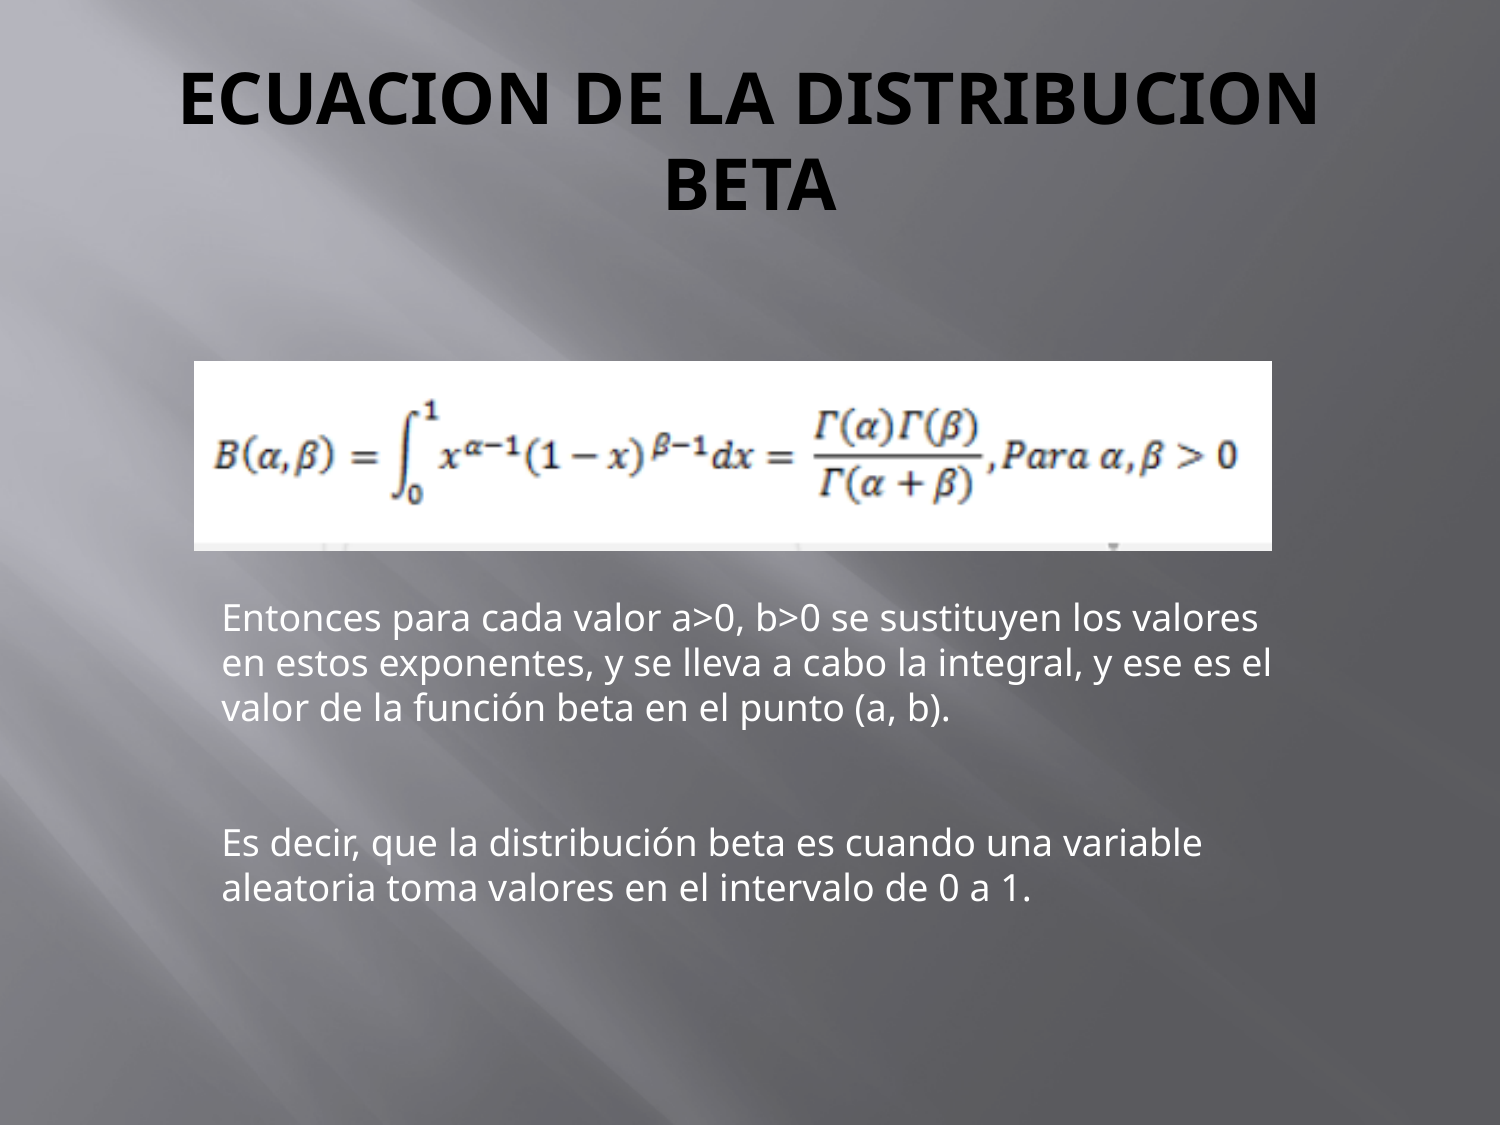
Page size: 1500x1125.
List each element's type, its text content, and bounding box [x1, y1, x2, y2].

text_box Entonces para cada valor a>0, b>0 se sustituyen los valores en estos exponentes, y se lleva a cabo la integral, y ese es el valor de la función beta en el punto (a, b). Es decir, que la distribución beta es cuando una variable aleatoria toma valores en el intervalo de 0 a 1. [206, 586, 1317, 916]
title ECUACION DE LA DISTRIBUCION BETA [75, 45, 1425, 233]
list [194, 361, 1272, 551]
